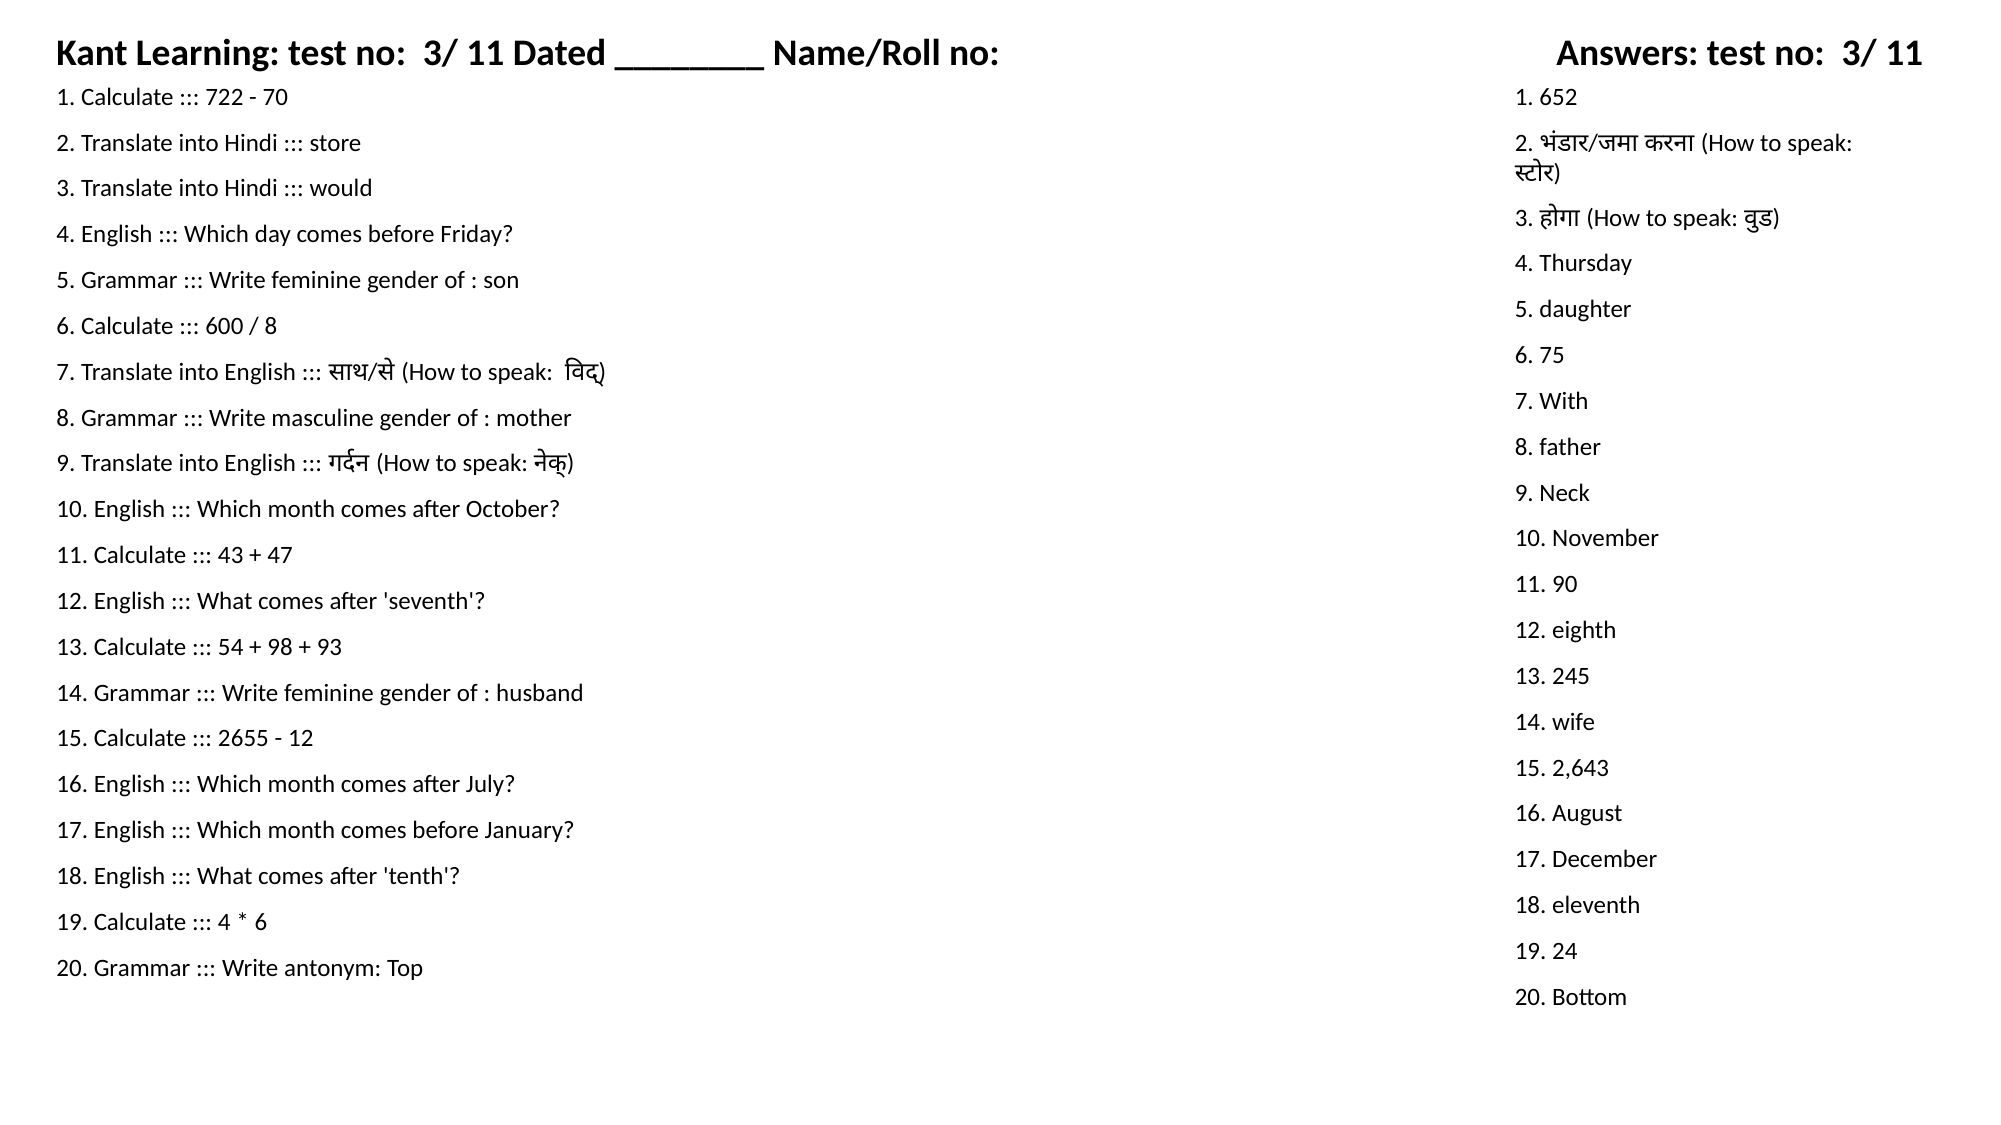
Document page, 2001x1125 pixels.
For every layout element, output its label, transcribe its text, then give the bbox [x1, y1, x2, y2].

text_box 6. 75 [1500, 331, 1900, 376]
text_box 1. Calculate ::: 722 - 70 [41, 81, 1440, 118]
text_box 18. eleventh [1500, 881, 1900, 926]
text_box 15. 2,643 [1500, 743, 1900, 789]
text_box 12. English ::: What comes after 'seventh'? [41, 577, 1440, 622]
text_box 20. Grammar ::: Write antonym: Top [41, 943, 1440, 989]
text_box 9. Translate into English ::: गर्दन (How to speak: नेक्) [41, 439, 1440, 485]
text_box 9. Neck [1500, 468, 1900, 514]
text_box 13. Calculate ::: 54 + 98 + 93 [41, 622, 1440, 668]
text_box 16. August [1500, 789, 1900, 835]
text_box 17. English ::: Which month comes before January? [41, 806, 1440, 851]
text_box 7. With [1500, 377, 1900, 422]
text_box 4. Thursday [1500, 239, 1900, 285]
text_box Kant Learning: test no: 3/ 11 Dated ________ Name/Roll no: [41, 20, 1541, 81]
text_box 20. Bottom [1500, 972, 1900, 1018]
text_box 14. wife [1500, 697, 1900, 743]
text_box 19. Calculate ::: 4 * 6 [41, 897, 1440, 943]
text_box 11. Calculate ::: 43 + 47 [41, 531, 1440, 576]
text_box 8. Grammar ::: Write masculine gender of : mother [41, 393, 1440, 439]
text_box 15. Calculate ::: 2655 - 12 [41, 714, 1440, 760]
text_box 5. Grammar ::: Write feminine gender of : son [41, 256, 1440, 301]
text_box 16. English ::: Which month comes after July? [41, 760, 1440, 806]
text_box 6. Calculate ::: 600 / 8 [41, 302, 1440, 347]
text_box 14. Grammar ::: Write feminine gender of : husband [41, 668, 1440, 714]
text_box 10. November [1500, 514, 1900, 560]
text_box 7. Translate into English ::: साथ/से (How to speak: विद्) [41, 347, 1440, 393]
text_box Answers: test no: 3/ 11 [1541, 20, 2000, 81]
text_box 10. English ::: Which month comes after October? [41, 485, 1440, 531]
text_box 18. English ::: What comes after 'tenth'? [41, 852, 1440, 897]
text_box 12. eighth [1500, 606, 1900, 651]
text_box 17. December [1500, 835, 1900, 881]
text_box 13. 245 [1500, 652, 1900, 697]
text_box 19. 24 [1500, 927, 1900, 972]
text_box 3. Translate into Hindi ::: would [41, 164, 1440, 210]
text_box 4. English ::: Which day comes before Friday? [41, 210, 1440, 256]
text_box 3. होगा (How to speak: वुड) [1500, 193, 1900, 239]
text_box 5. daughter [1500, 285, 1900, 331]
text_box 1. 652 [1500, 81, 1900, 118]
text_box 2. Translate into Hindi ::: store [41, 118, 1440, 164]
text_box 8. father [1500, 422, 1900, 468]
text_box 11. 90 [1500, 560, 1900, 606]
text_box 2. भंडार/जमा करना (How to speak: स्टोर) [1500, 118, 1900, 193]
